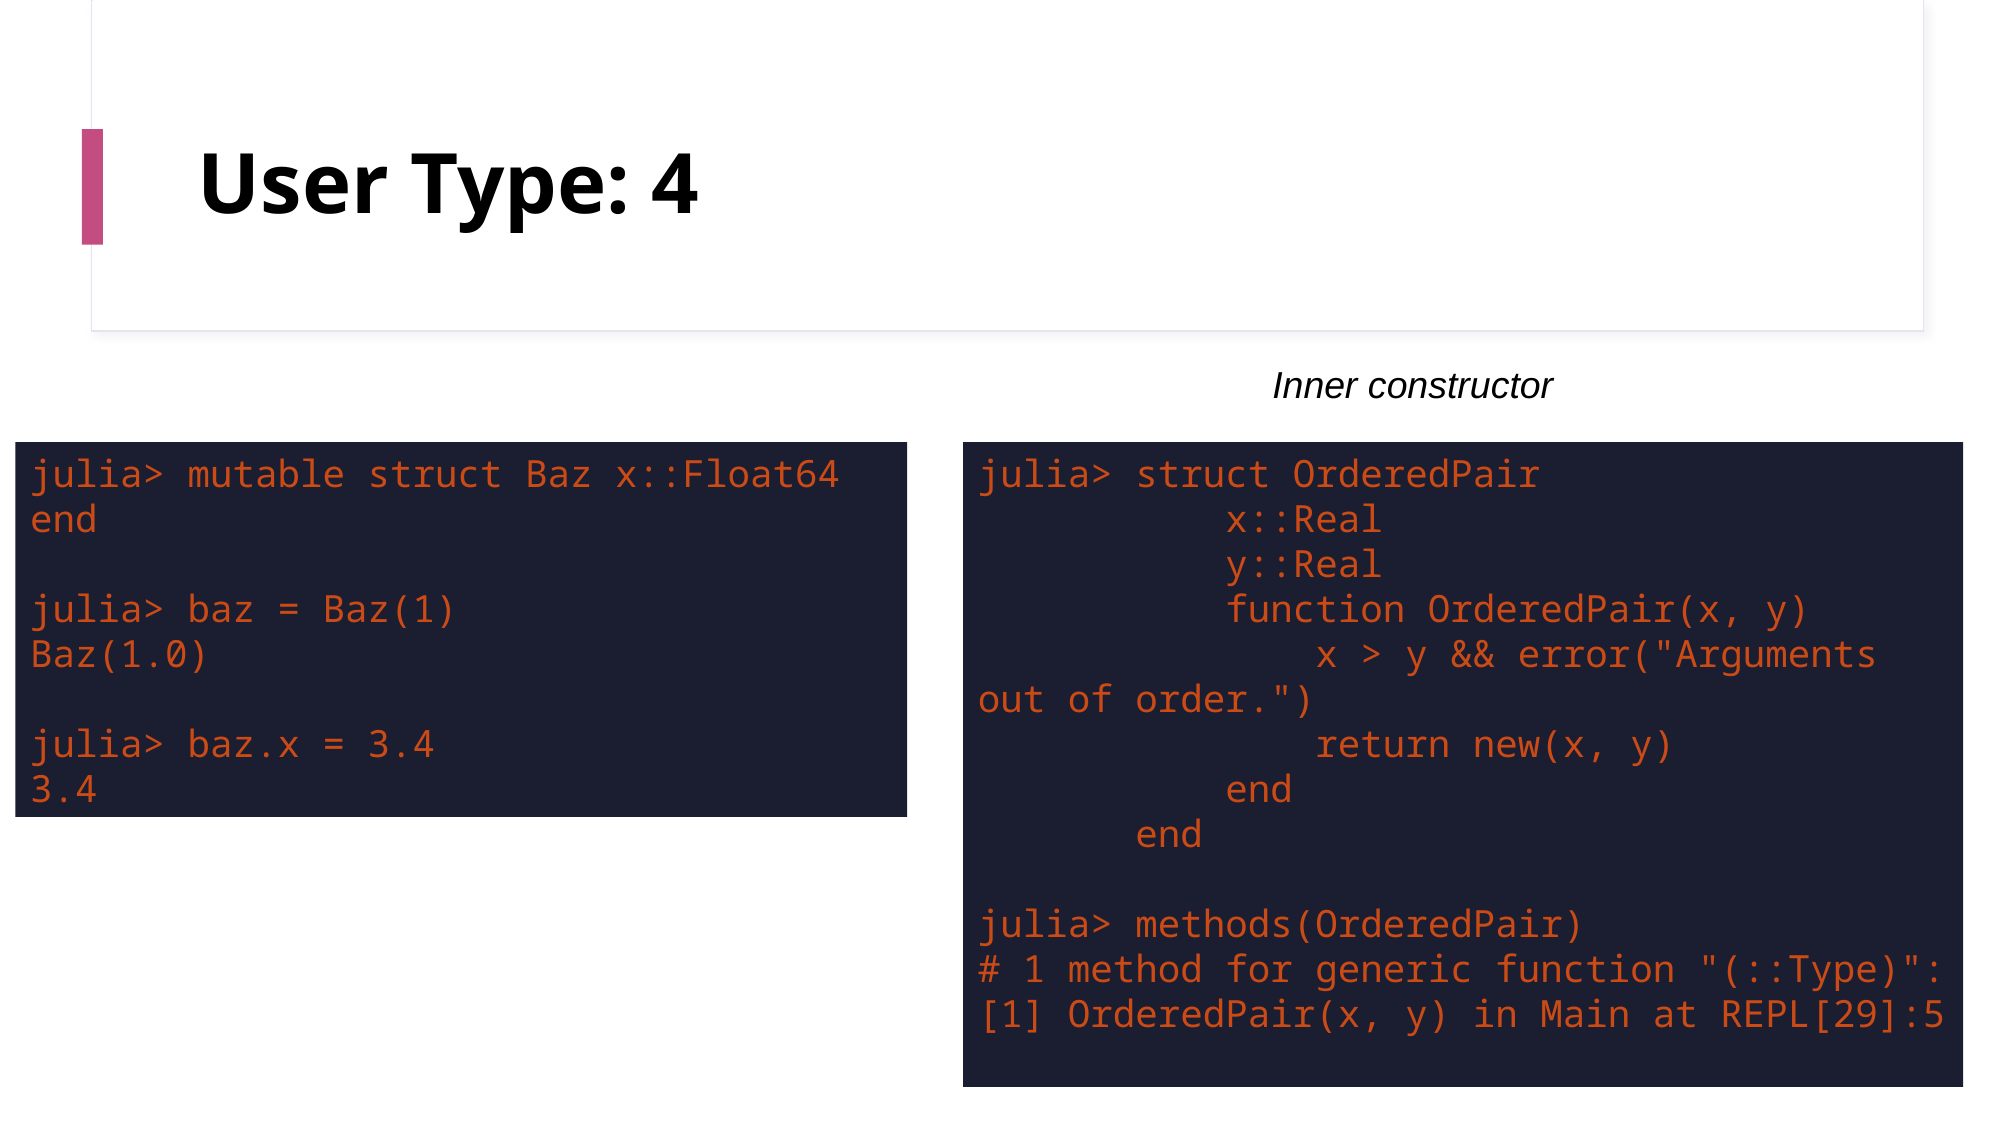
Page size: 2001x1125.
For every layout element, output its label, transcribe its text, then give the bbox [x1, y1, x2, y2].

text_box julia> struct OrderedPair x::Real y::Real function OrderedPair(x, y) x > y && error("Arguments out of order.") return new(x, y) end end julia> methods(OrderedPair) # 1 method for generic function "(::Type)": [1] OrderedPair(x, y) in Main at REPL[29]:5 [963, 442, 1964, 1087]
text_box julia> mutable struct Baz x::Float64 end julia> baz = Baz(1) Baz(1.0) julia> baz.x = 3.4 3.4 [15, 442, 908, 817]
title User Type: 4 [183, 90, 1851, 284]
text_box Inner constructor [1028, 346, 1797, 414]
